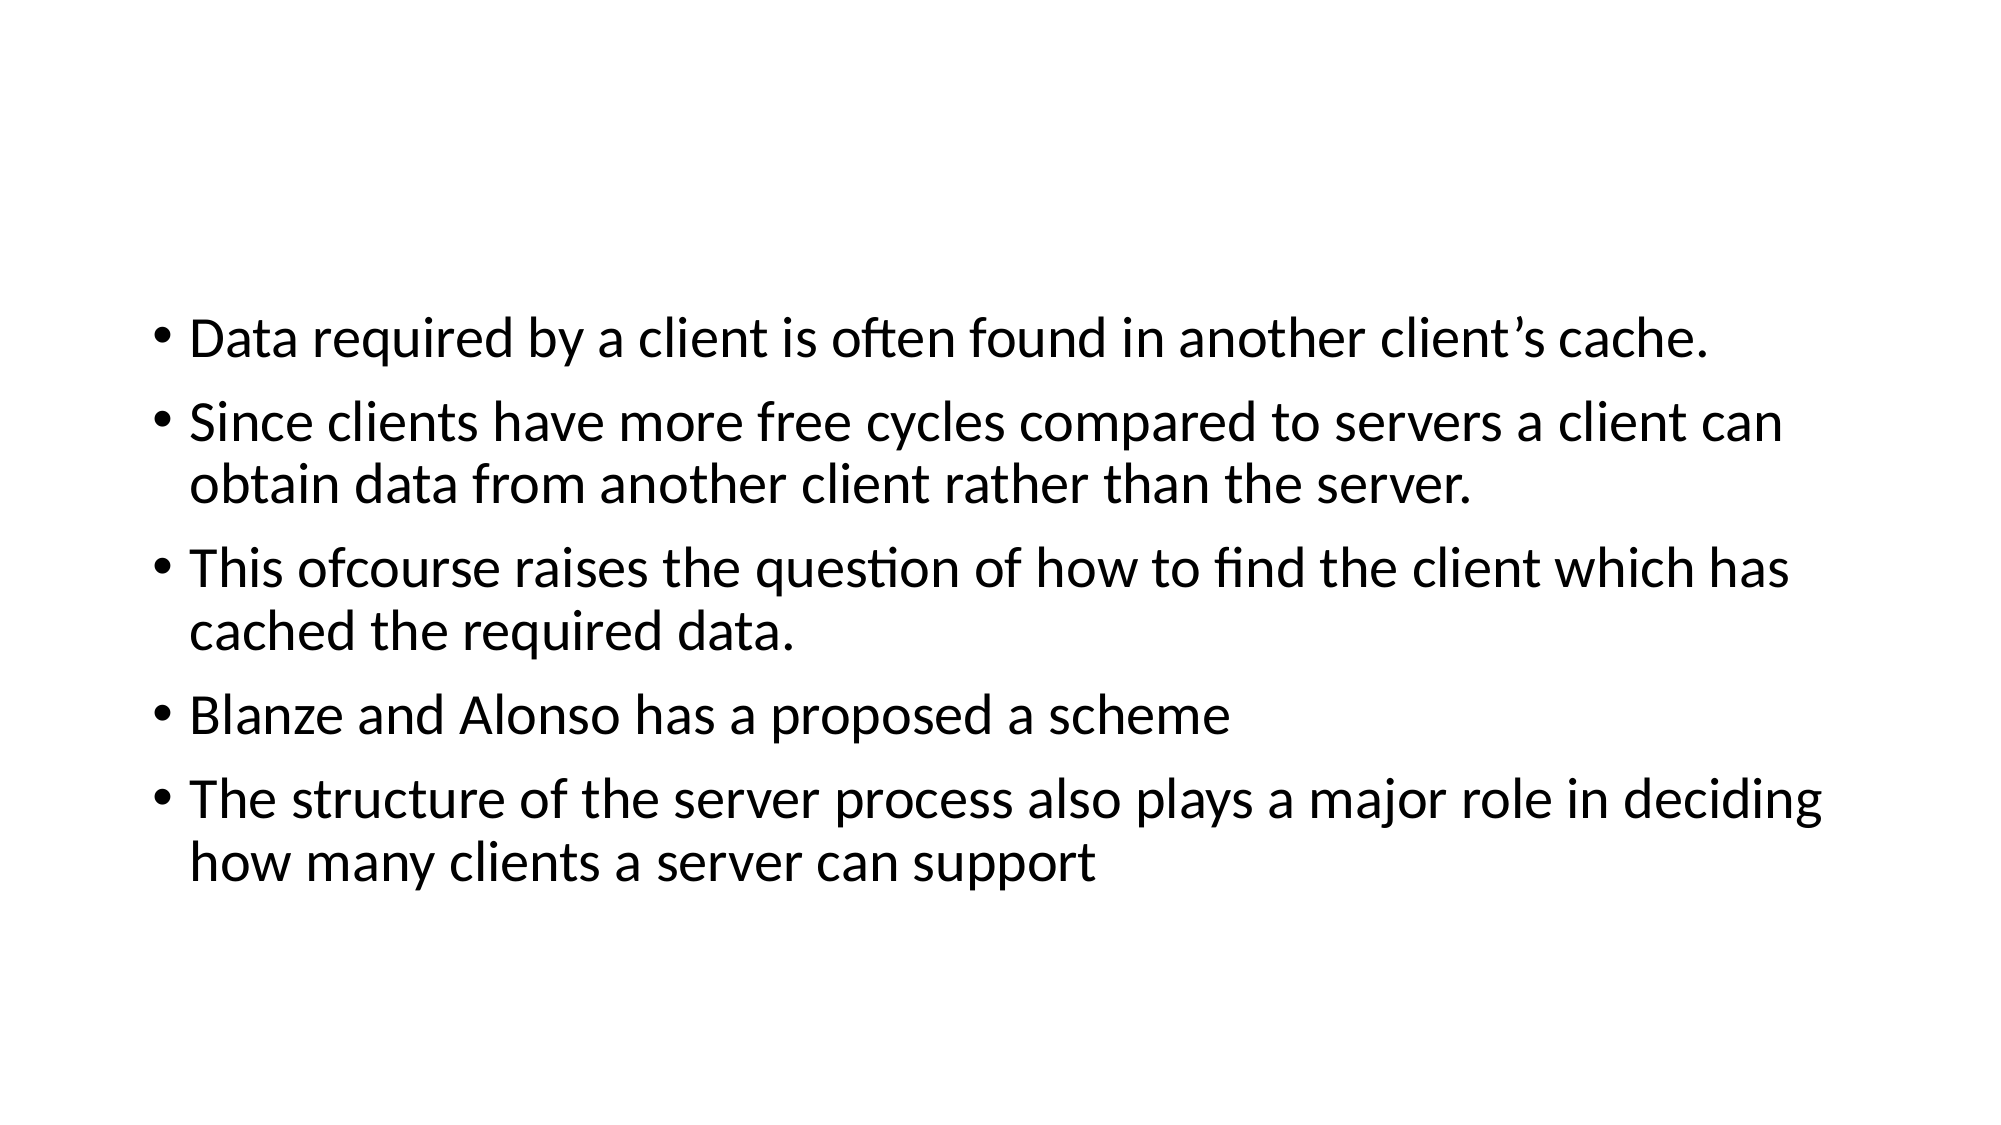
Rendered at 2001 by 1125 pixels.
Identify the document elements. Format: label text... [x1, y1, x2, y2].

list Data required by a client is often found in another client’s cache. Since clients have more free cycles compared to servers a client can obtain data from another client rather than the server. This ofcourse raises the question of how to find the client which has cached the required data. Blanze and Alonso has a proposed a scheme The structure of the server process also plays a major role in deciding how many clients a server can support [137, 299, 1863, 1014]
